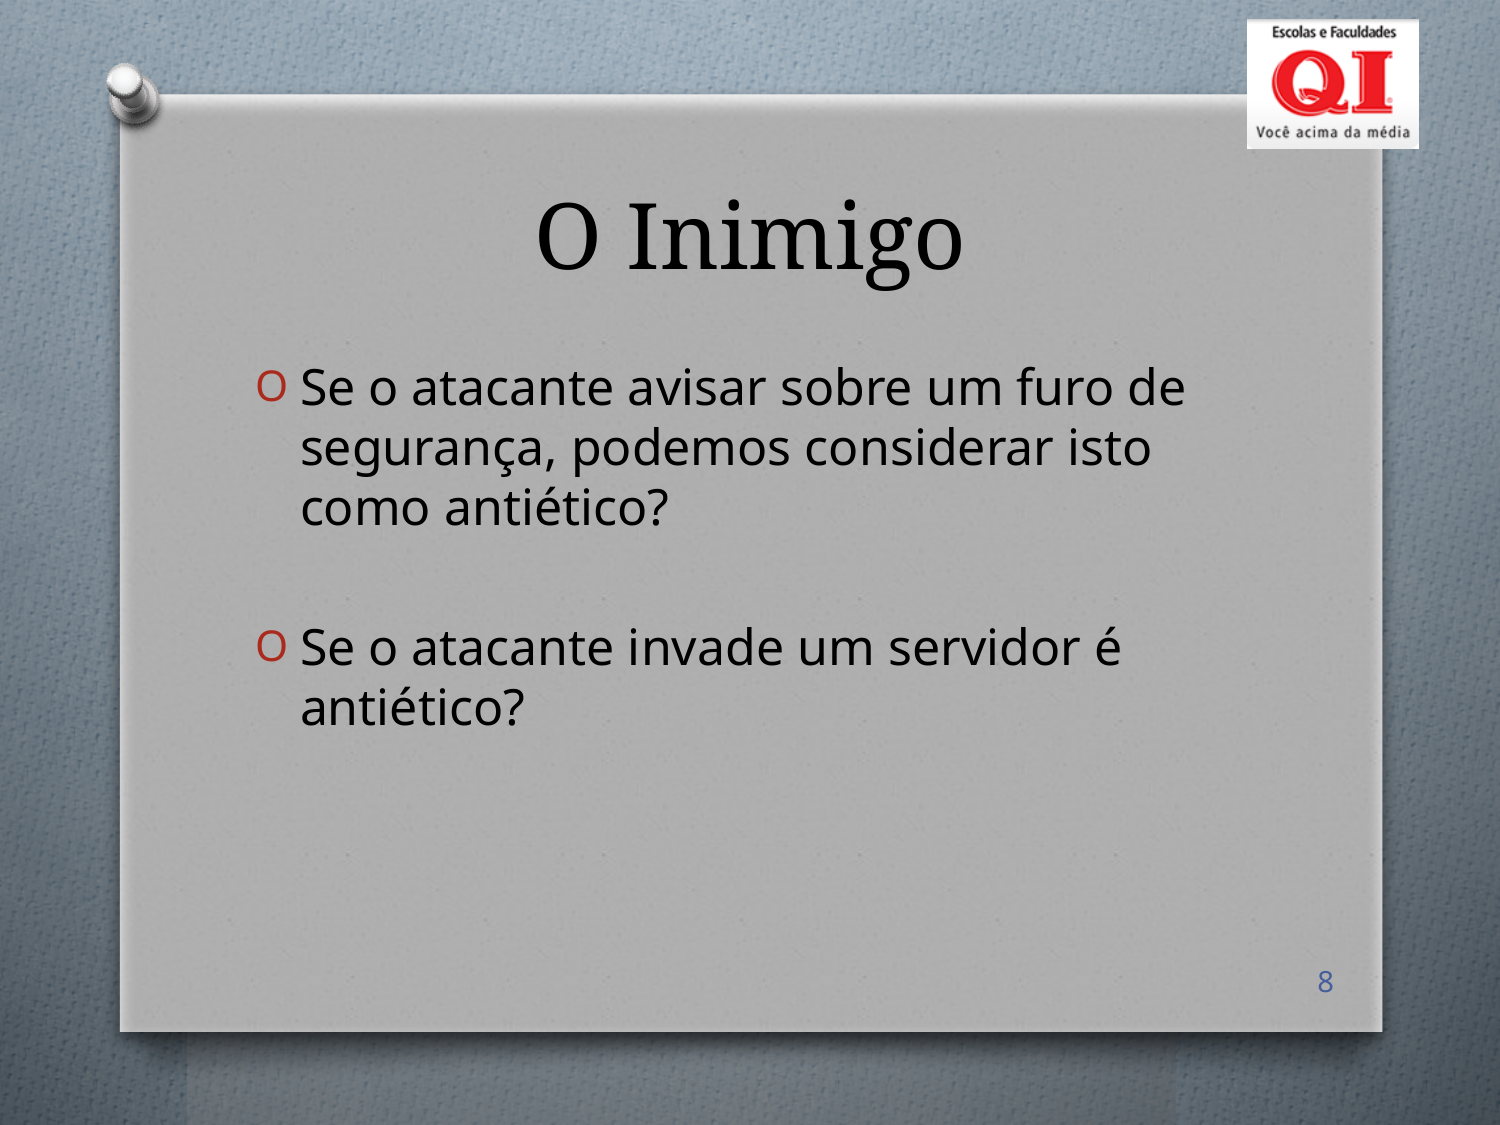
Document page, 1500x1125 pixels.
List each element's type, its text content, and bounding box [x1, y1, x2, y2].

list Se o atacante avisar sobre um furo de segurança, podemos considerar isto como antiético? Se o atacante invade um servidor é antiético? [240, 347, 1257, 939]
picture [75, 29, 198, 153]
slide_number 8 [1258, 952, 1350, 1013]
title O Inimigo [179, 134, 1323, 332]
picture [1247, 19, 1439, 156]
